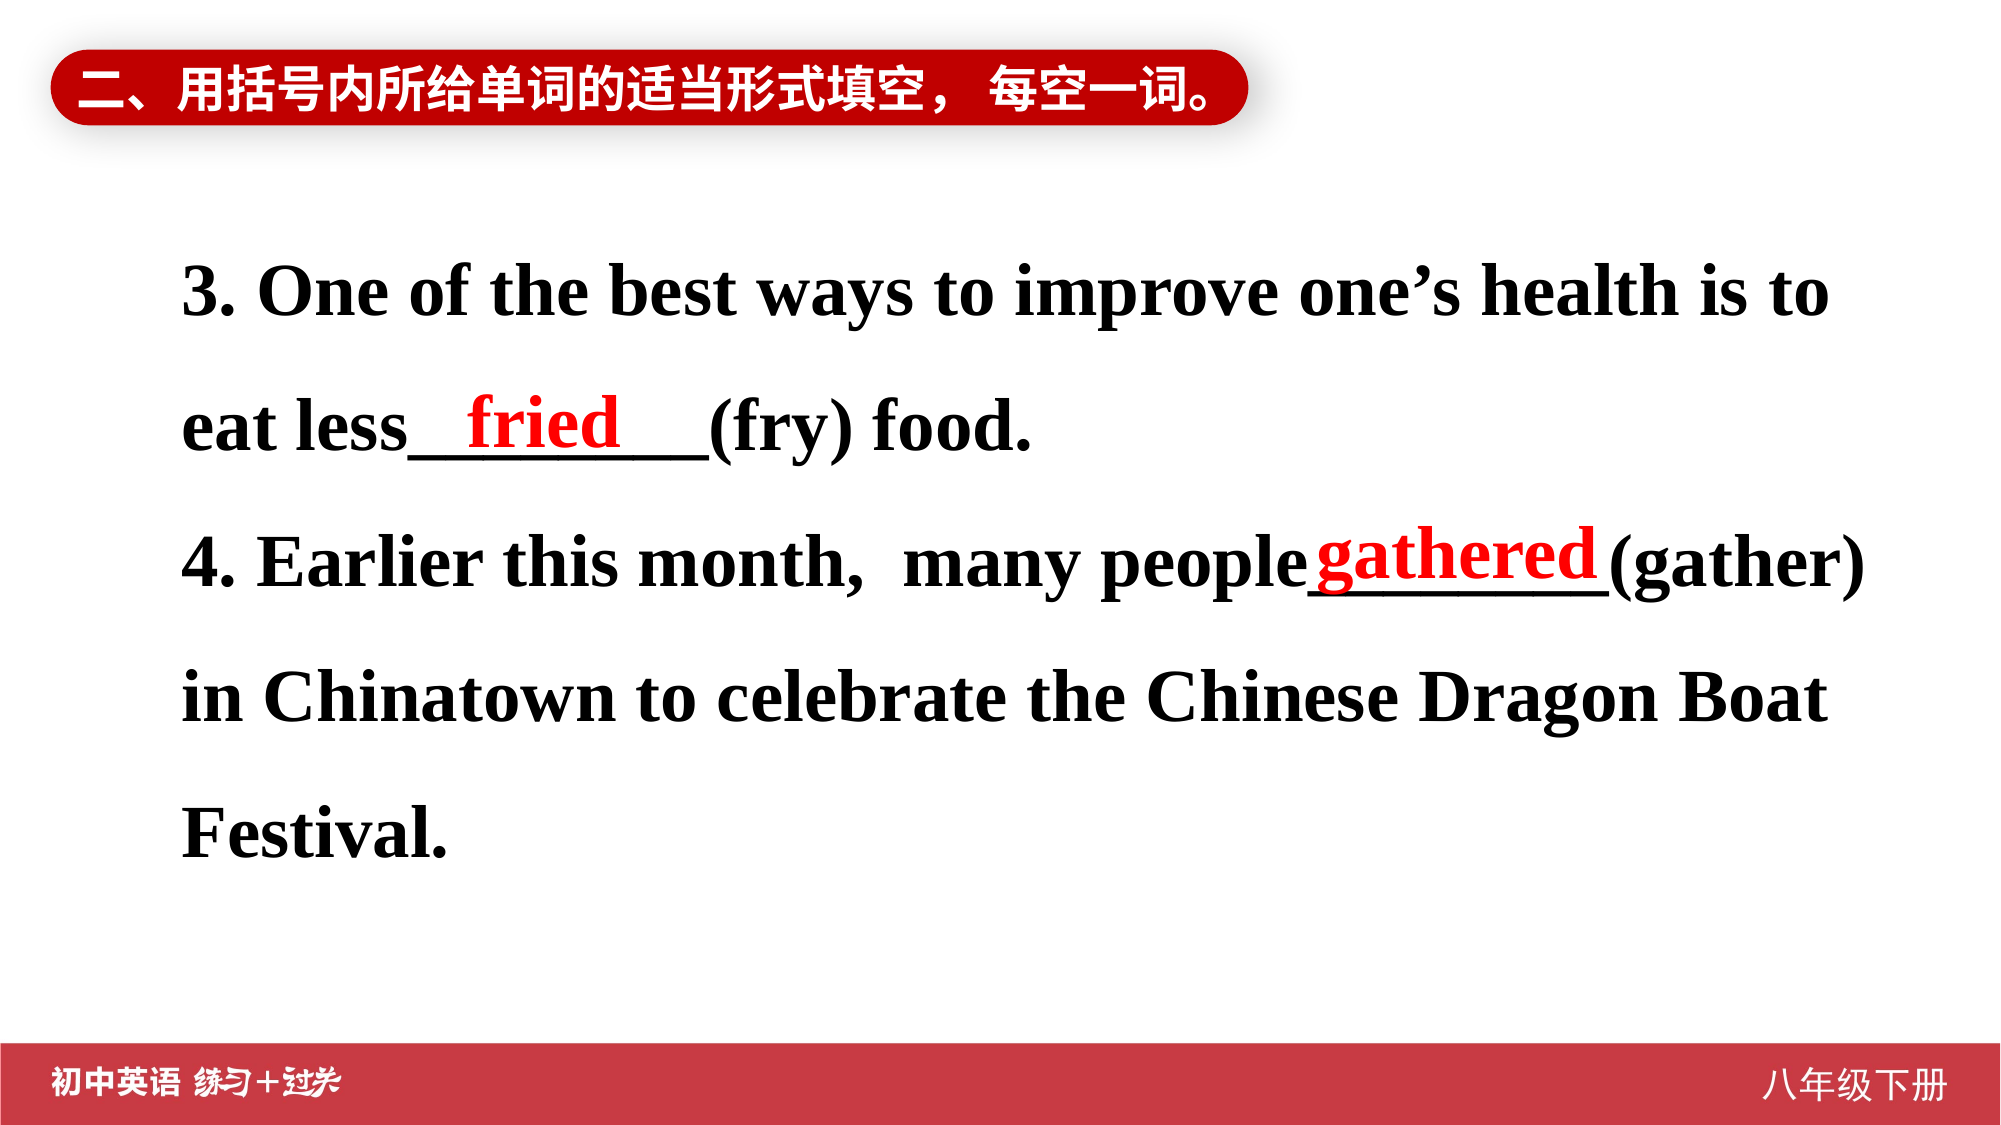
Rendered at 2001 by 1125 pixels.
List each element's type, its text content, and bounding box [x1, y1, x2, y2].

text_box 3. One of the best ways to improve one’s health is to eat less________(fry) food. 4. Earlier this month, many people________(gather) in Chinatown to celebrate the Chinese Dragon Boat Festival. [166, 187, 1883, 880]
text_box [49, 59, 61, 115]
text_box fried [452, 340, 687, 471]
text_box 二、用括号内所给单词的适当形式填空， 每空一词。 [61, 49, 1249, 125]
picture [0, 0, 2001, 1125]
text_box gathered [1301, 471, 1642, 601]
